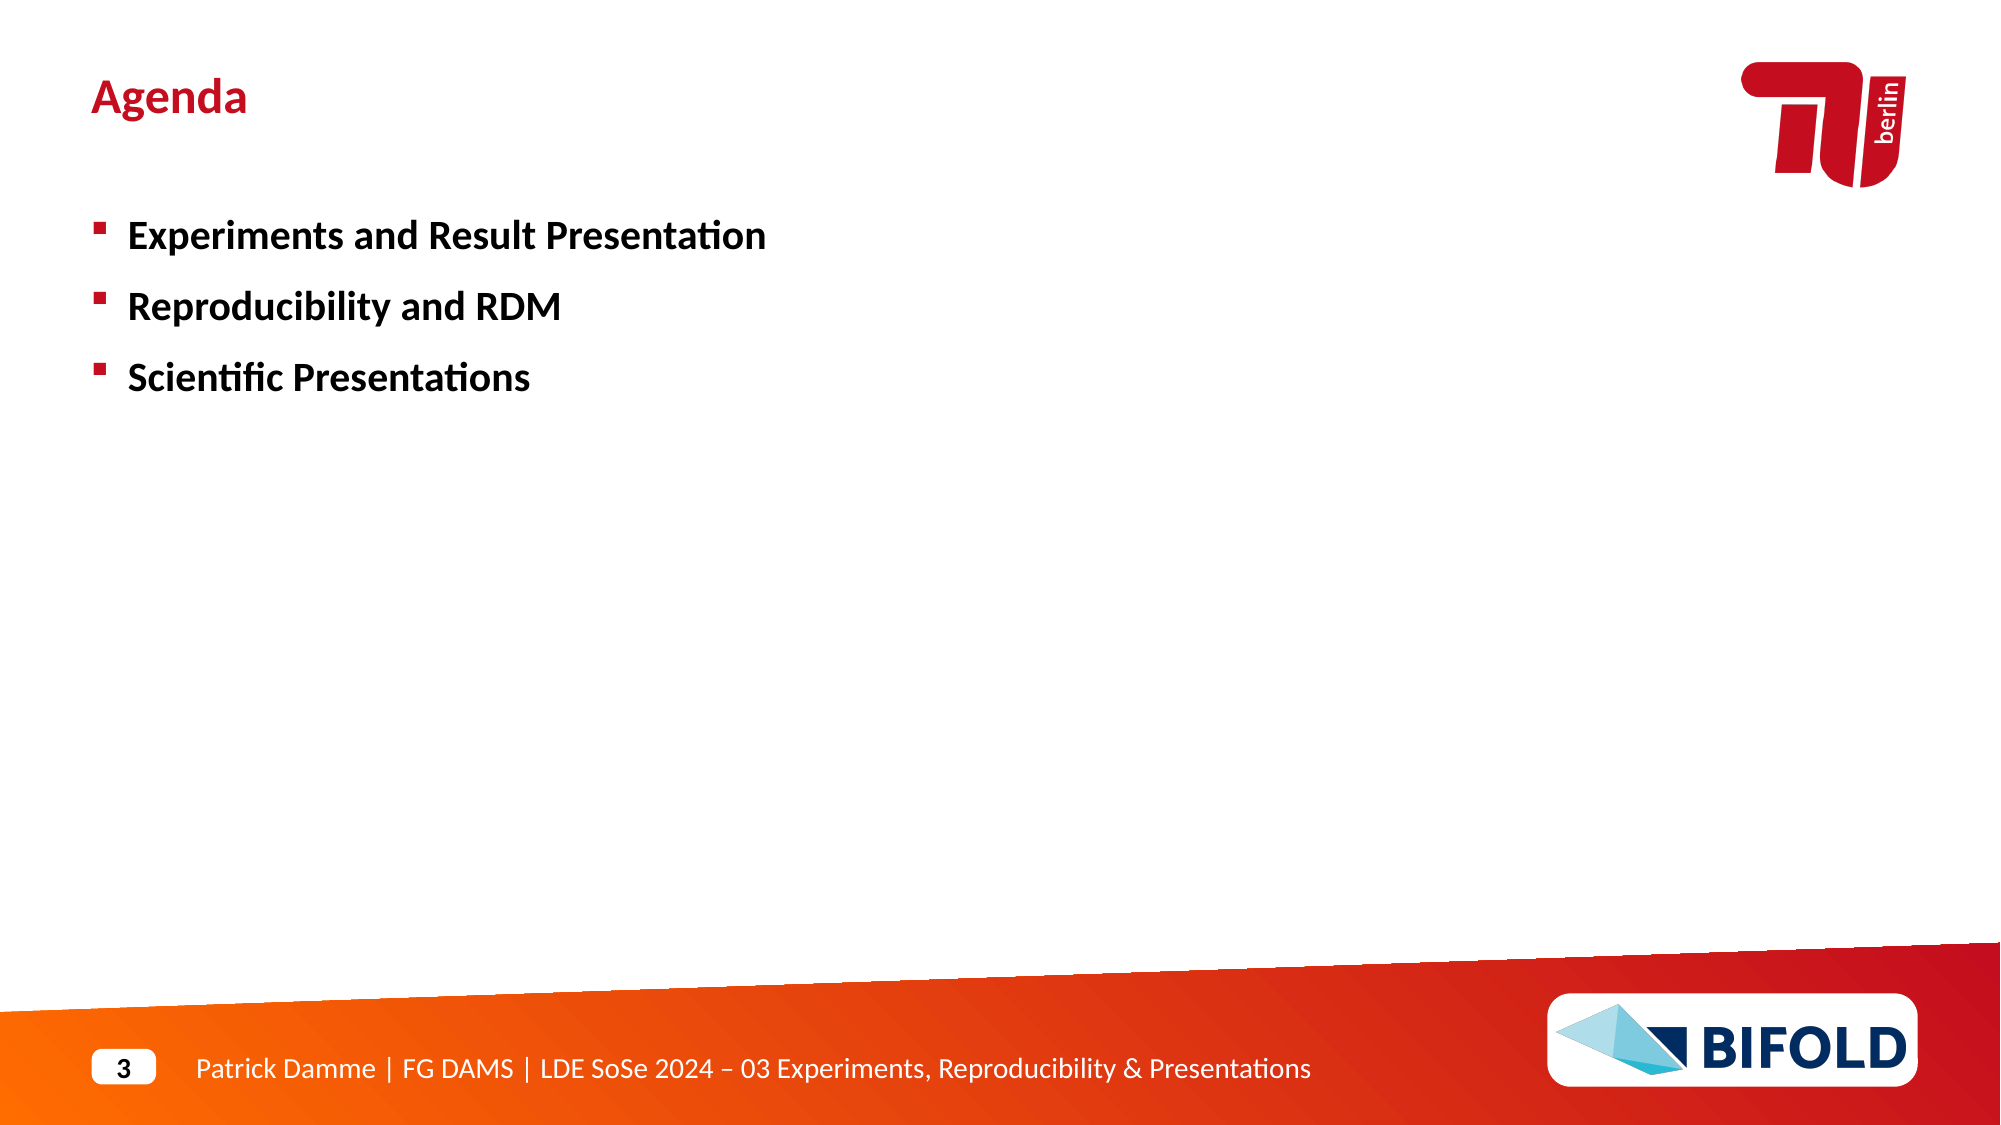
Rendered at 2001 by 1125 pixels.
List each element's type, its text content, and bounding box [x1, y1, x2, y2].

list Agenda [91, 65, 1455, 183]
picture [1556, 1004, 1906, 1075]
picture [1741, 62, 1906, 188]
list Experiments and Result Presentation Reproducibility and RDM Scientific Presentations [90, 208, 1045, 472]
